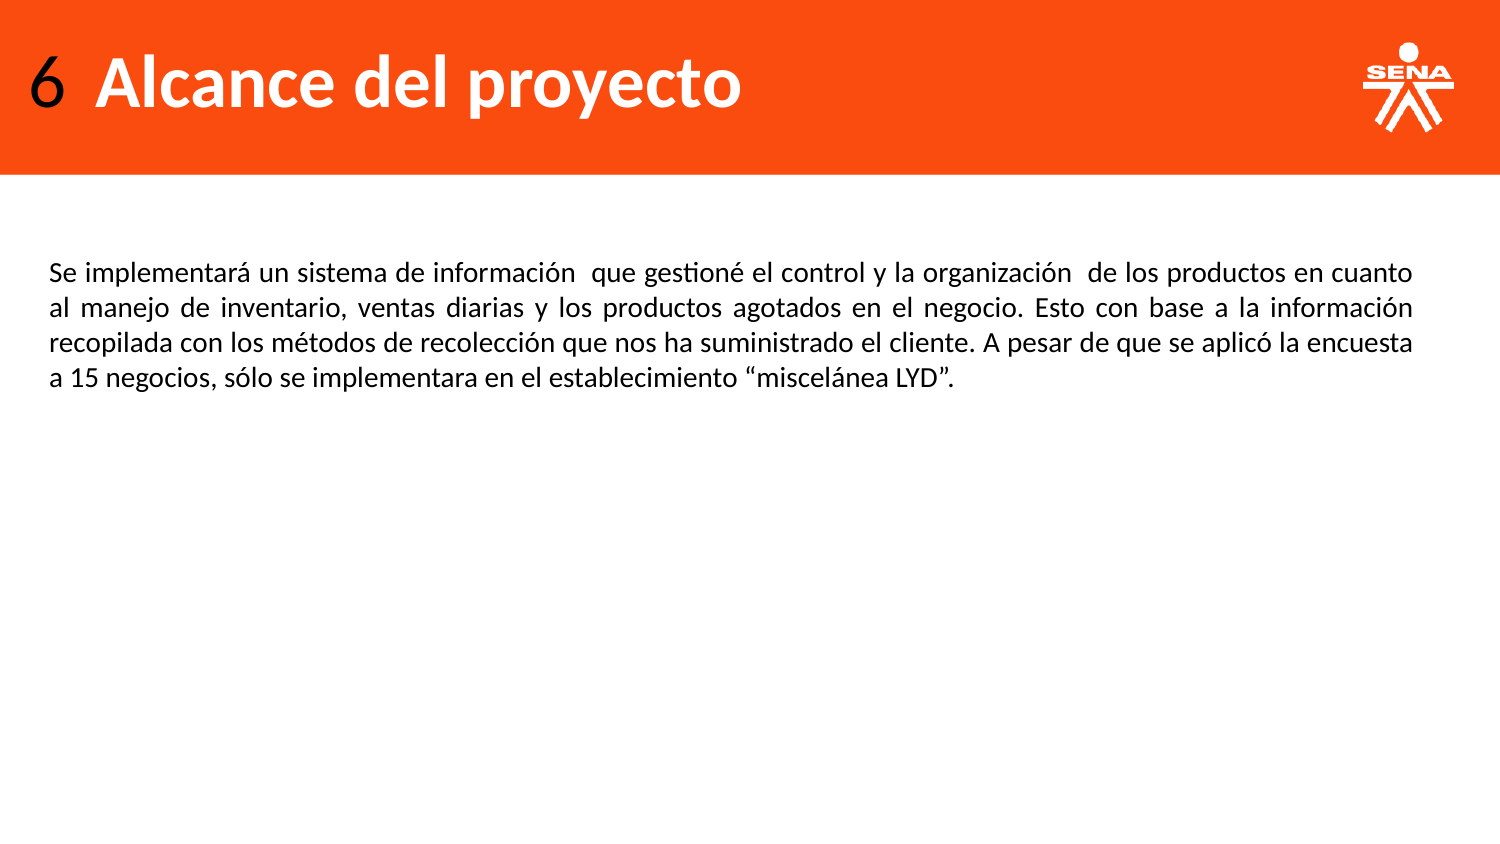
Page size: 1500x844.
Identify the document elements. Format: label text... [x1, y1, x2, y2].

text_box 6 [13, 17, 73, 125]
text_box Se implementará un sistema de información que gestioné el control y la organización de los productos en cuanto al manejo de inventario, ventas diarias y los productos agotados en el negocio. Esto con base a la información recopilada con los métodos de recolección que nos ha suministrado el cliente. A pesar de que se aplicó la encuesta a 15 negocios, sólo se implementara en el establecimiento “miscelánea LYD”. [34, 238, 1430, 727]
text_box Alcance del proyecto [80, 17, 893, 160]
picture [0, 0, 1500, 844]
